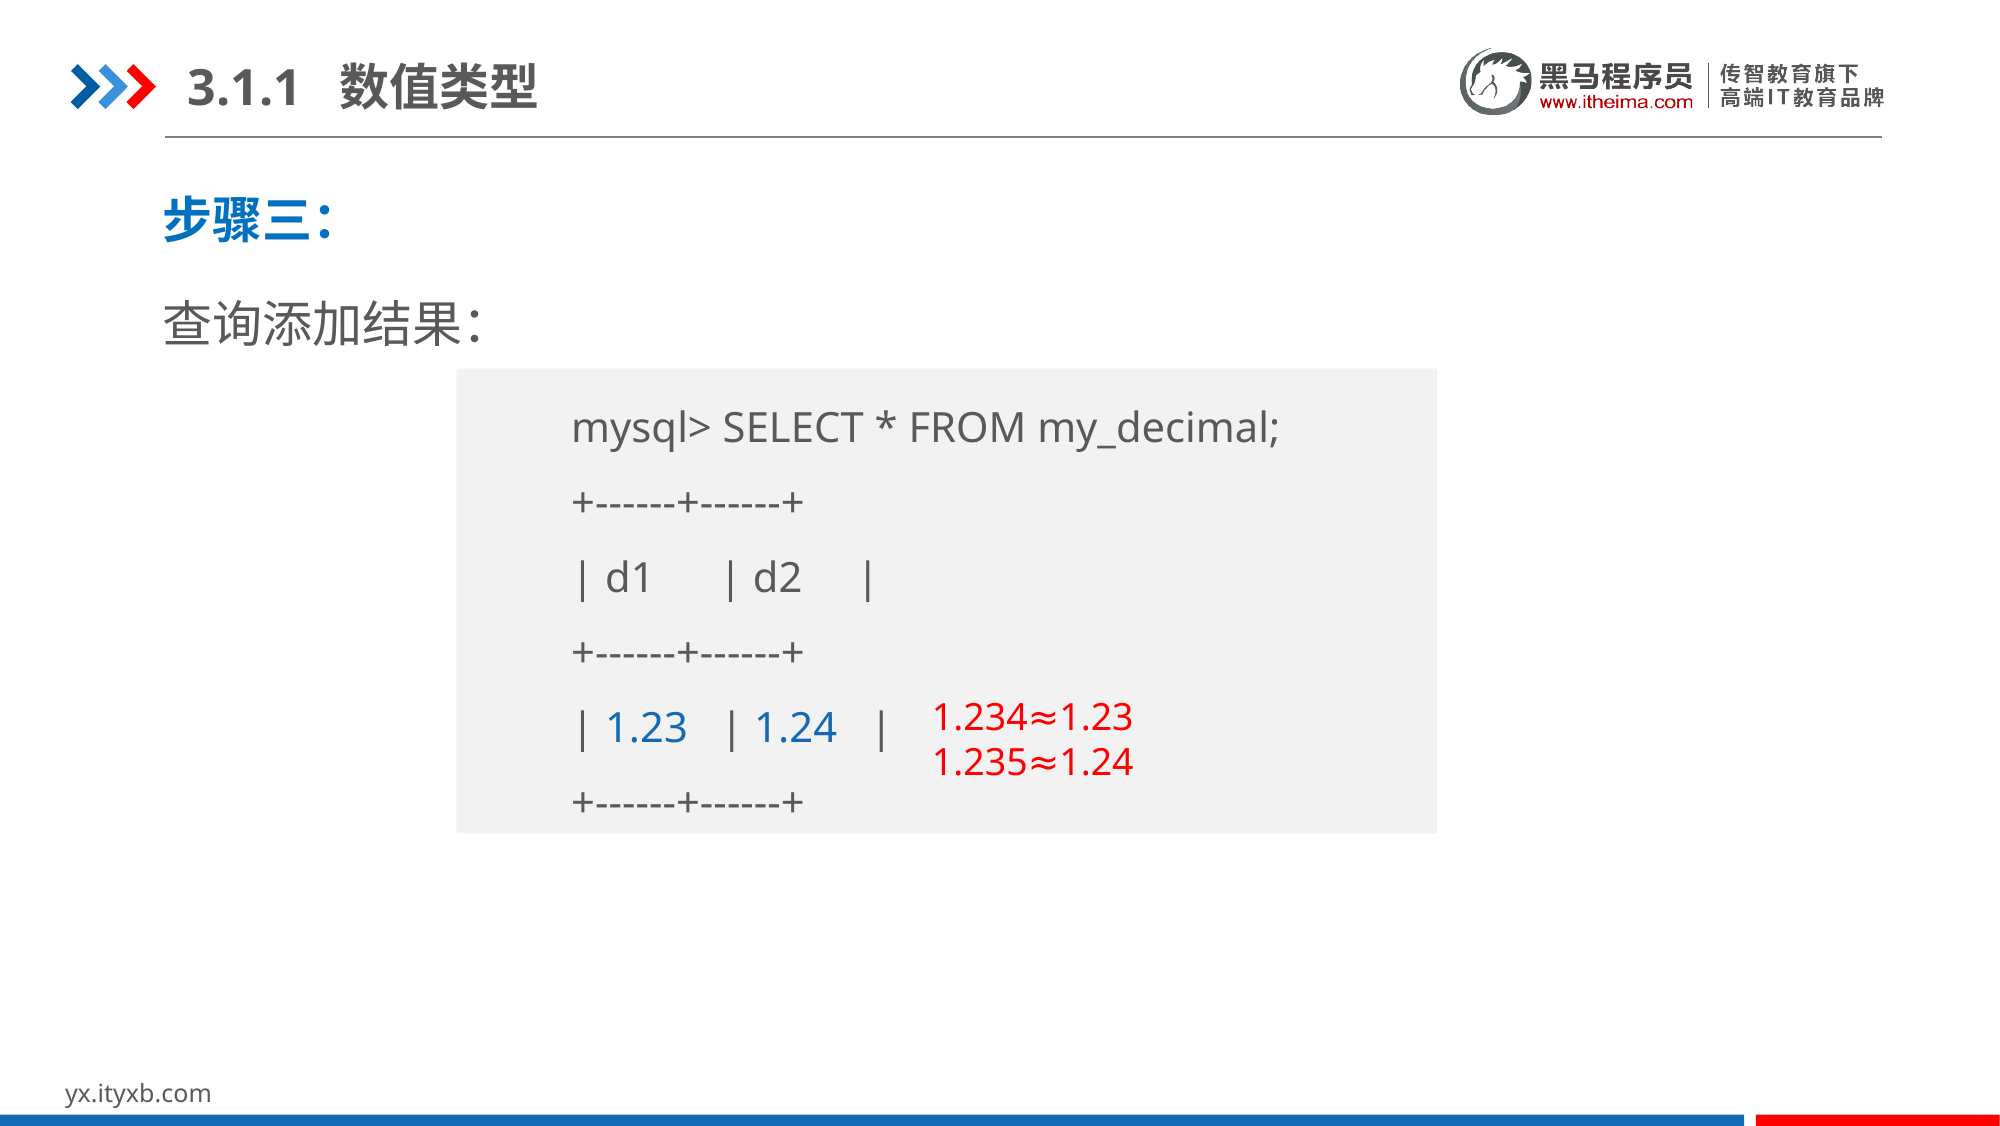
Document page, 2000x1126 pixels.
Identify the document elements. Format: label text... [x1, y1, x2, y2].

text_box 1.234≈1.23 1.235≈1.24 [917, 685, 1271, 791]
picture [1460, 48, 1887, 115]
text_box 3.1.1 数值类型 [187, 43, 827, 127]
text_box mysql> SELECT * FROM my_decimal; +------+------+ | d1 | d2 | +------+------+ | 1.23 | 1.24 | +------+------+ [456, 368, 1437, 834]
text_box 查询添加结果： [148, 255, 1865, 361]
text_box 步骤三： [148, 180, 894, 255]
